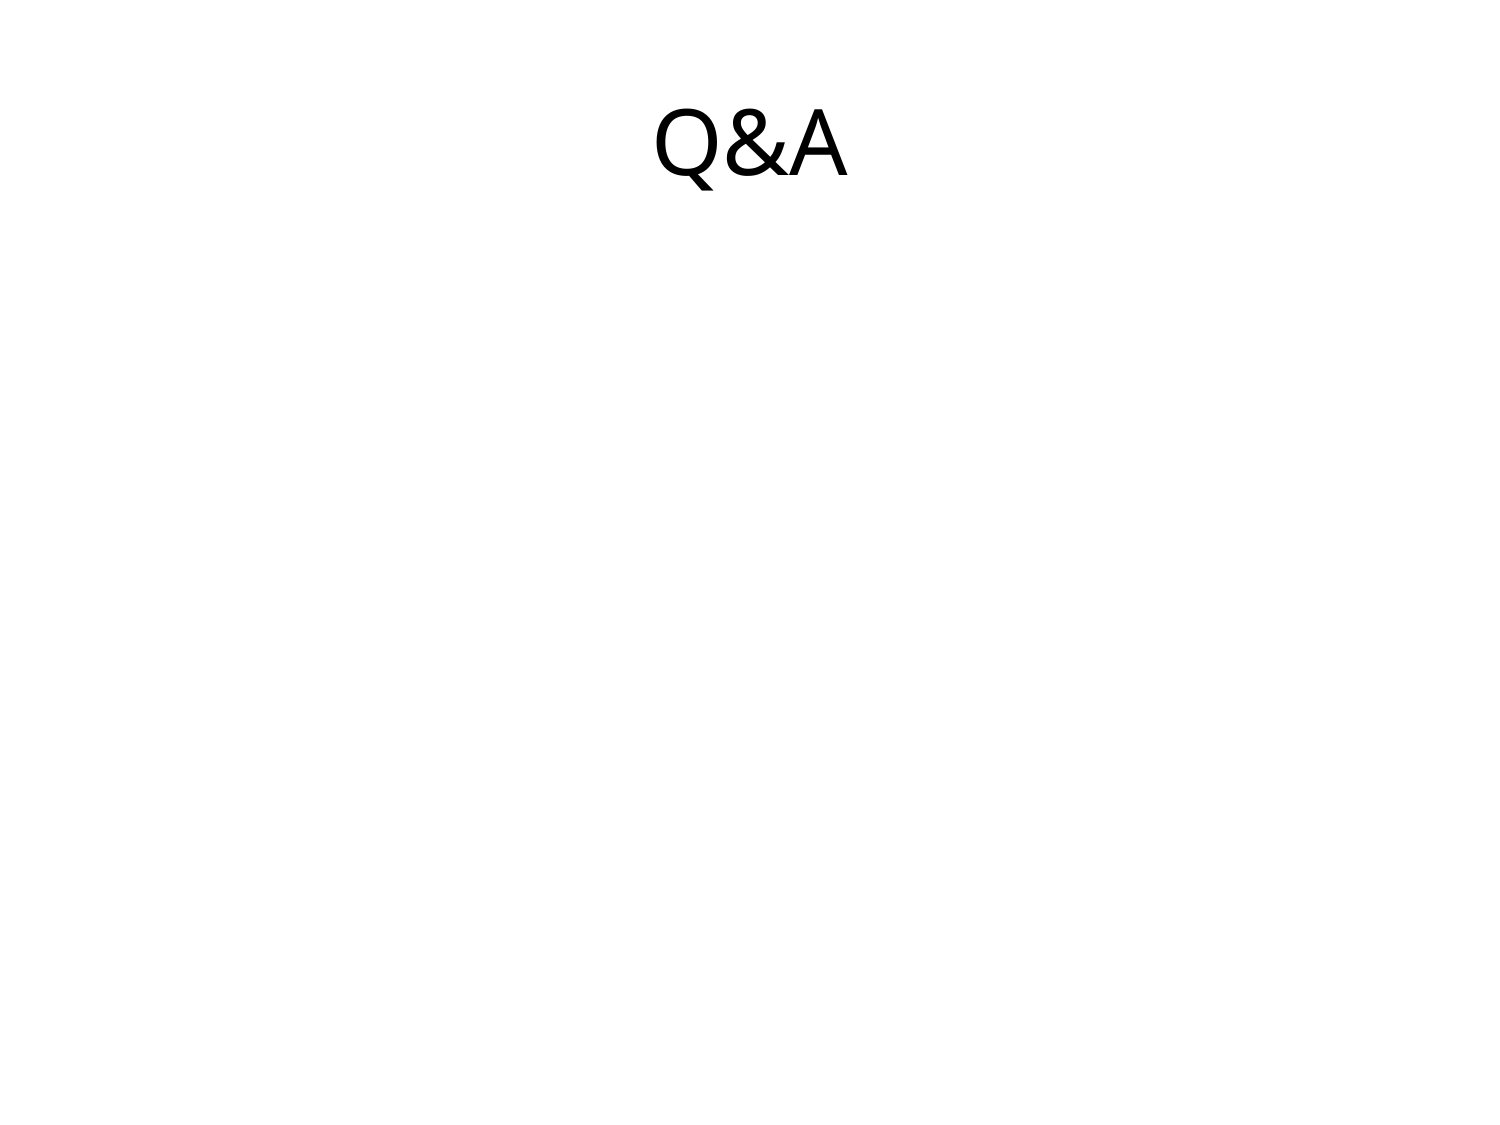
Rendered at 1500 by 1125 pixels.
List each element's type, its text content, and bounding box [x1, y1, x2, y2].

title Q&A [75, 45, 1425, 233]
